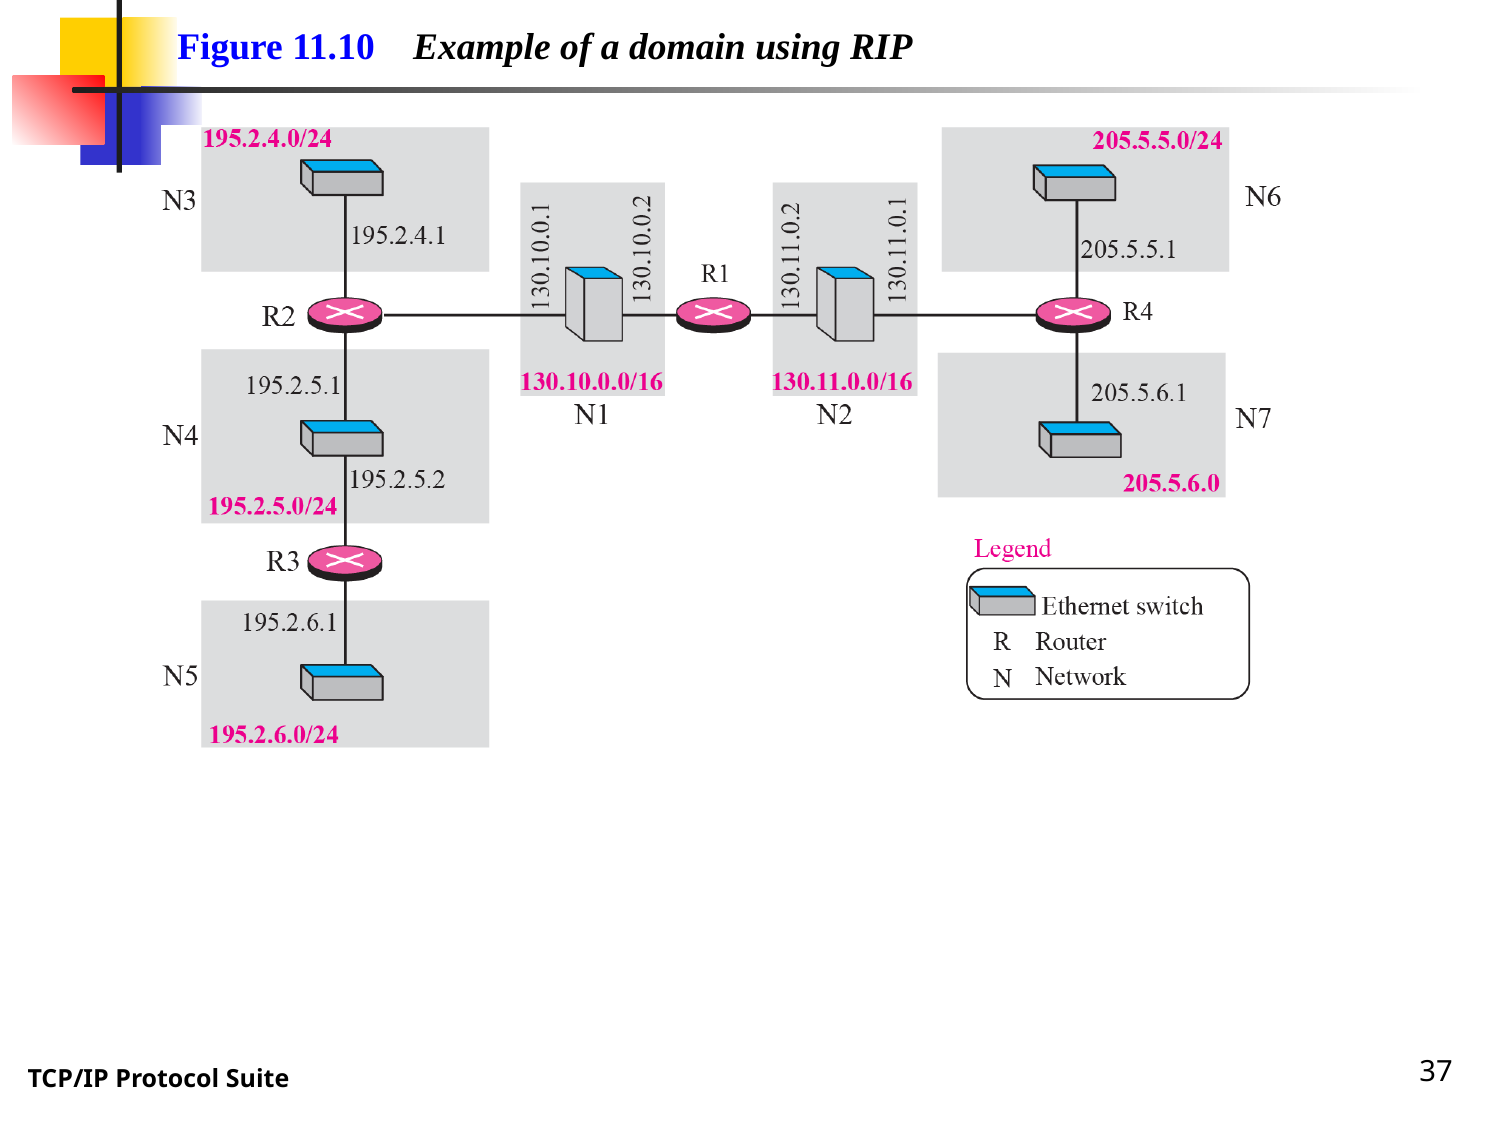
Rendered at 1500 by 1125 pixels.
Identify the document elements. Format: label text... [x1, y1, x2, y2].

text_box [60, 17, 116, 86]
text_box [141, 93, 202, 165]
text_box [122, 93, 141, 165]
text_box Figure 11.10 Example of a domain using RIP [162, 14, 1100, 75]
text_box [122, 17, 177, 86]
slide_number 37 [1155, 1024, 1468, 1100]
text_box [72, 87, 1423, 93]
footer TCP/IP Protocol Suite [12, 1025, 488, 1100]
text_box [116, 93, 122, 173]
text_box [116, 0, 122, 87]
text_box [80, 93, 116, 165]
text_box [12, 75, 105, 145]
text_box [161, 125, 1282, 1007]
